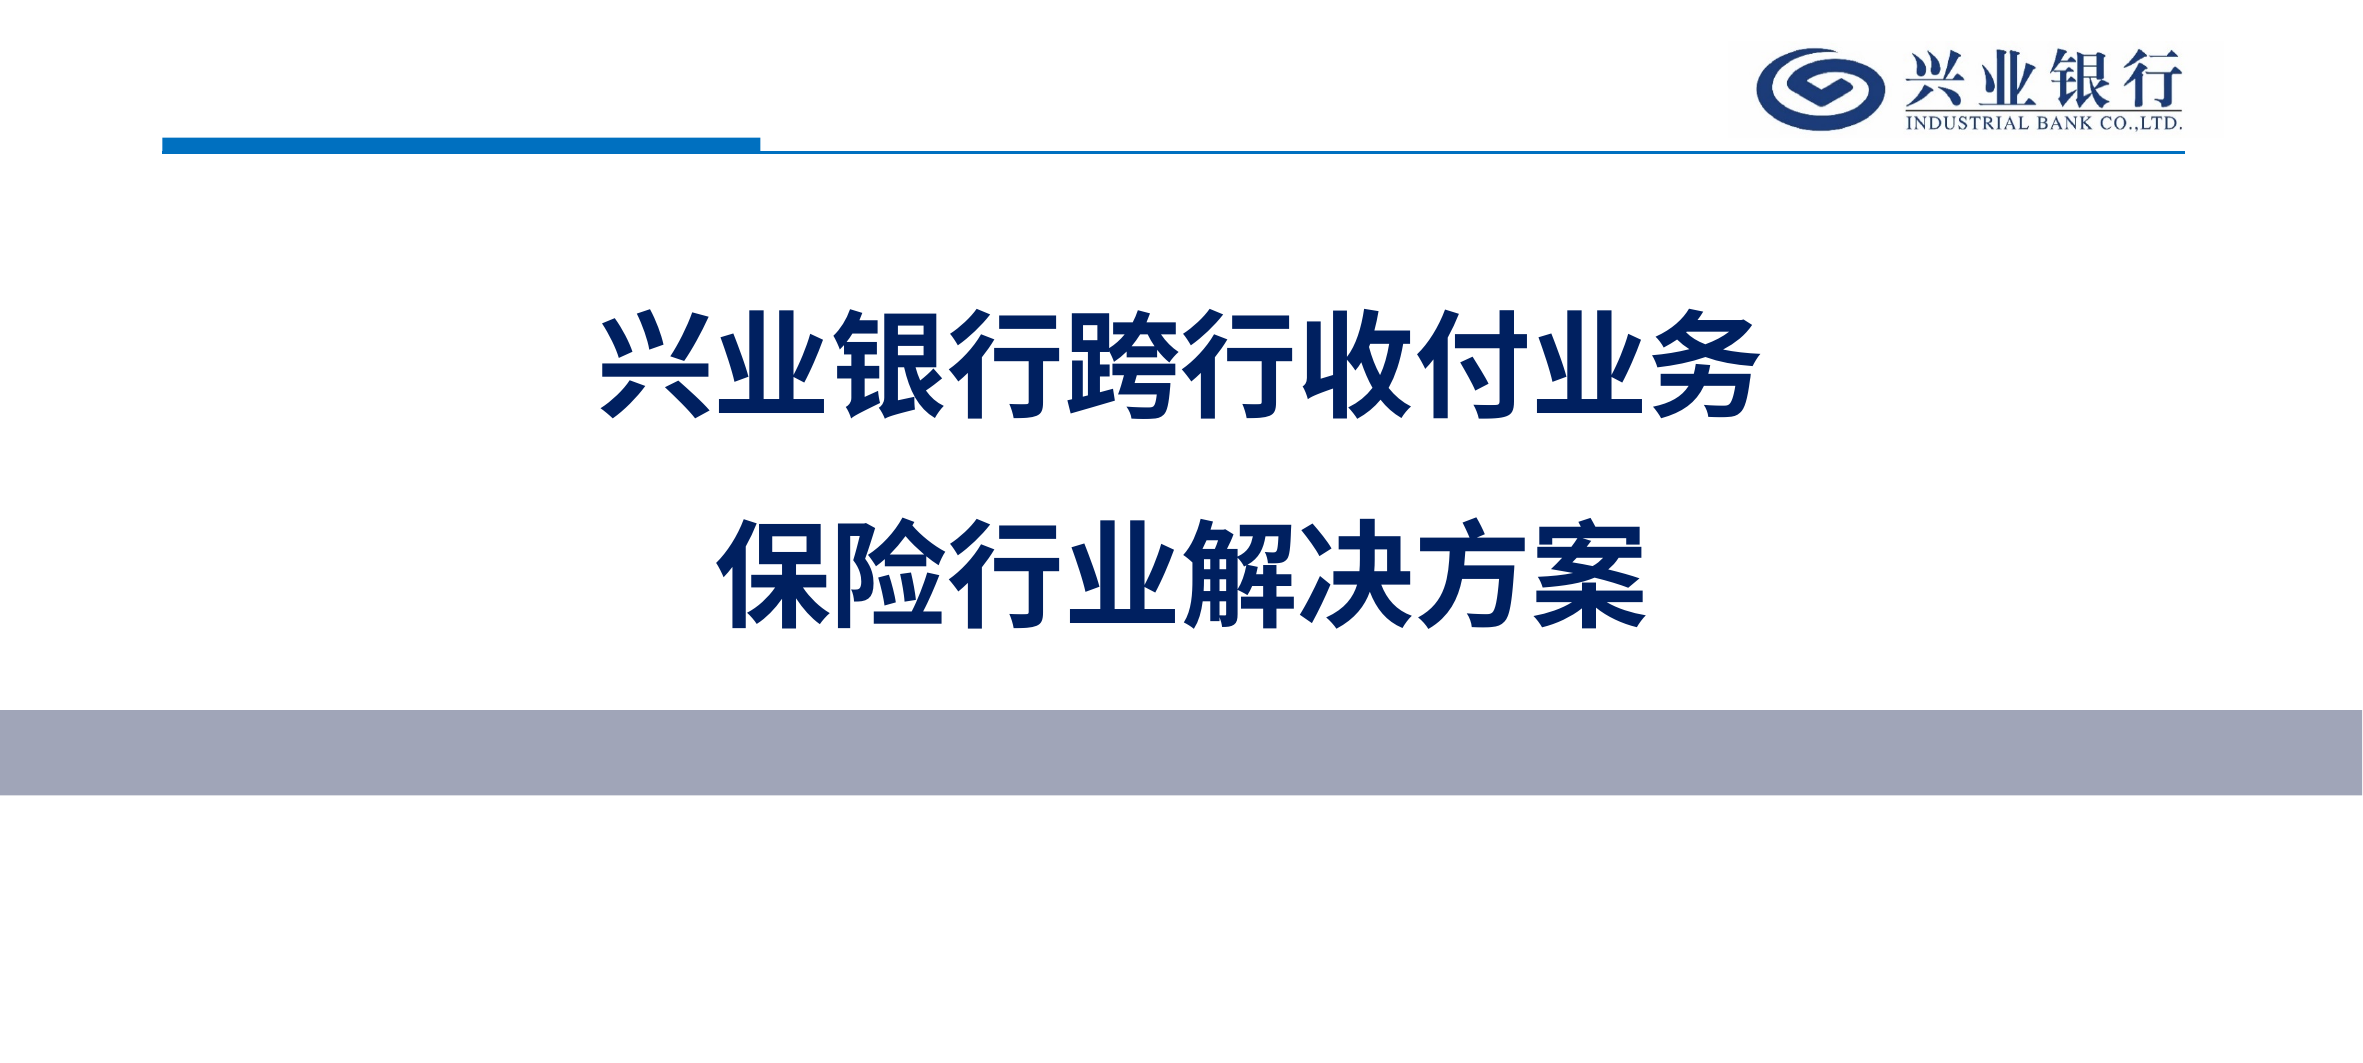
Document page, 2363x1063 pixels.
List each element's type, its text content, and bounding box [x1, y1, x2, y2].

title 兴业银行跨行收付业务 保险行业解决方案 [36, 295, 2326, 650]
text_box [0, 710, 2363, 796]
picture [1728, 41, 2224, 138]
text_box [161, 137, 761, 153]
